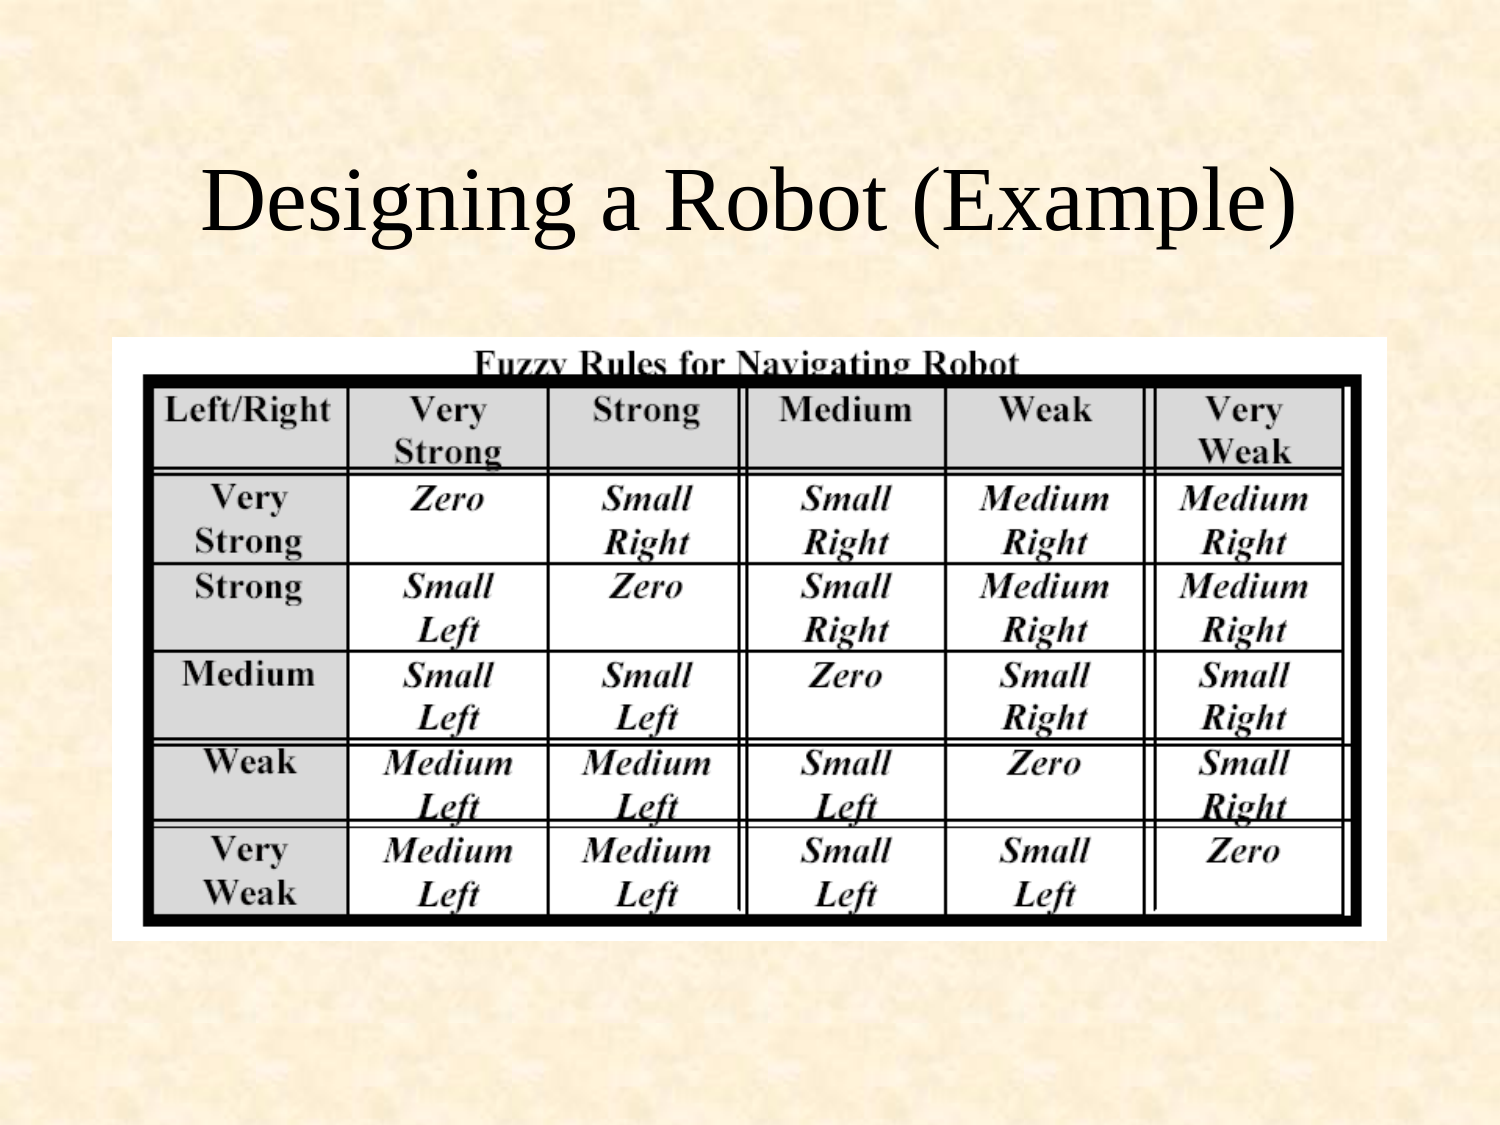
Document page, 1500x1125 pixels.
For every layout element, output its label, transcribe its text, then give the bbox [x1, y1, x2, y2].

title Designing a Robot (Example) [112, 99, 1388, 288]
picture [0, 0, 1500, 1125]
